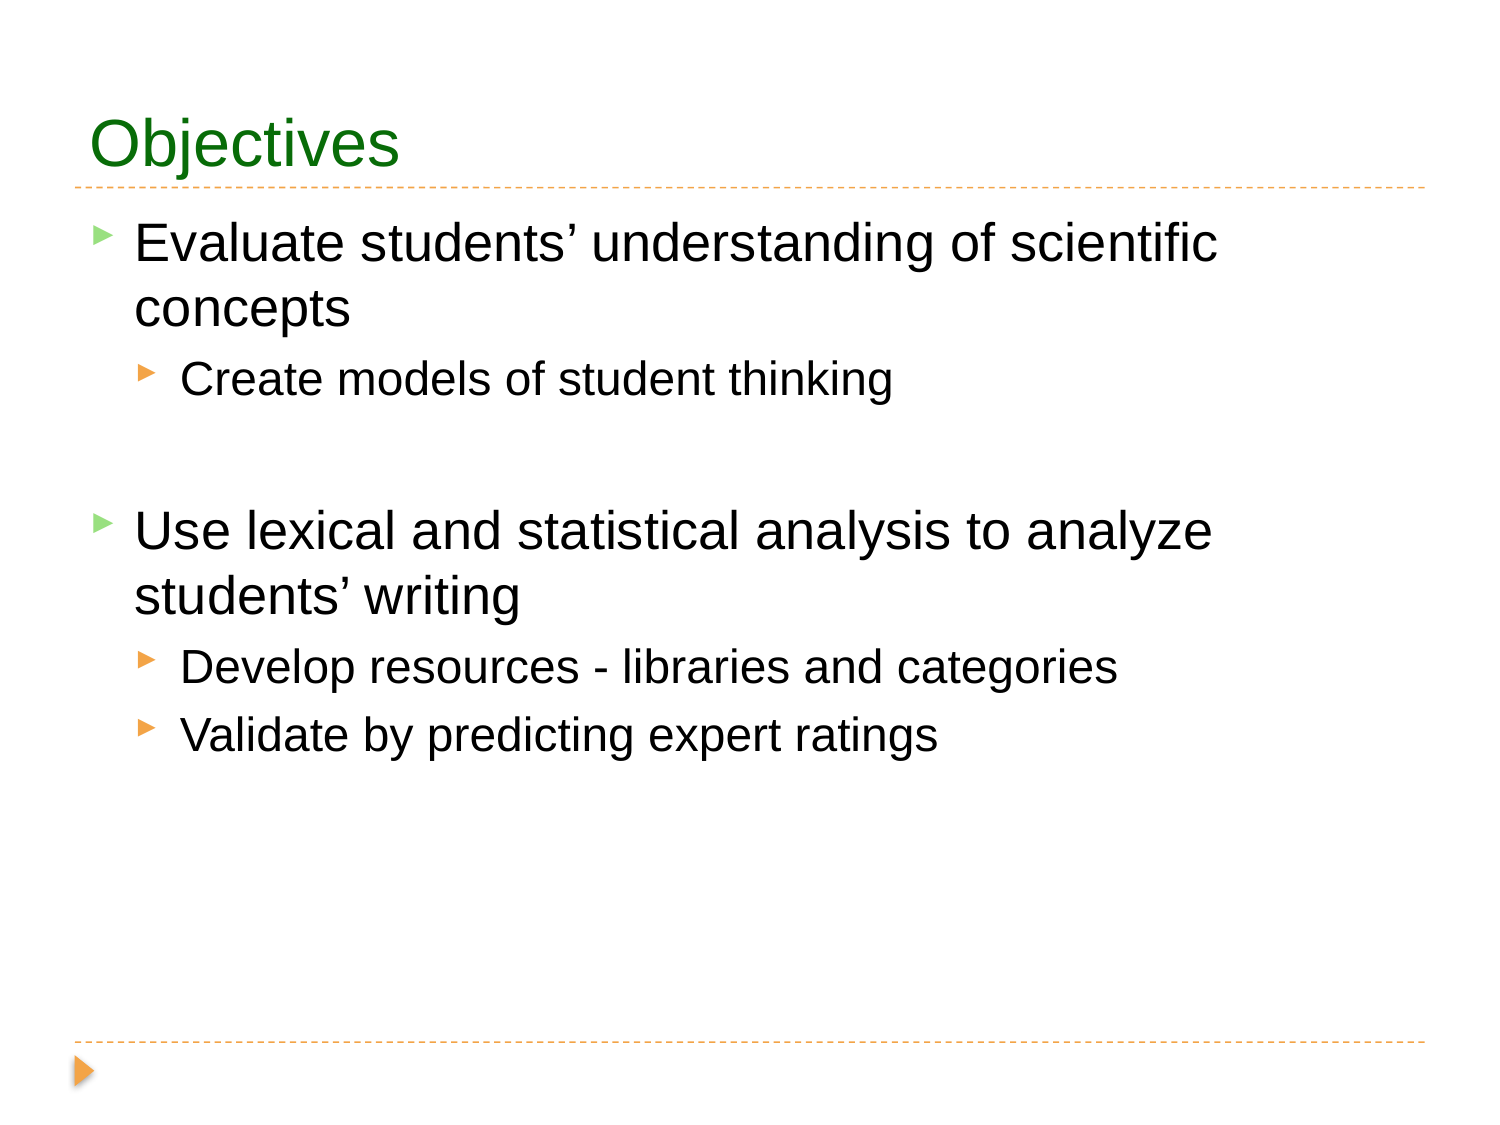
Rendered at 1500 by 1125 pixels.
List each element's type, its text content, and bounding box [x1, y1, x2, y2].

title Objectives [75, 24, 1425, 188]
list Evaluate students’ understanding of scientific concepts Create models of student thinking Use lexical and statistical analysis to analyze students’ writing Develop resources - libraries and categories Validate by predicting expert ratings [75, 200, 1425, 1010]
